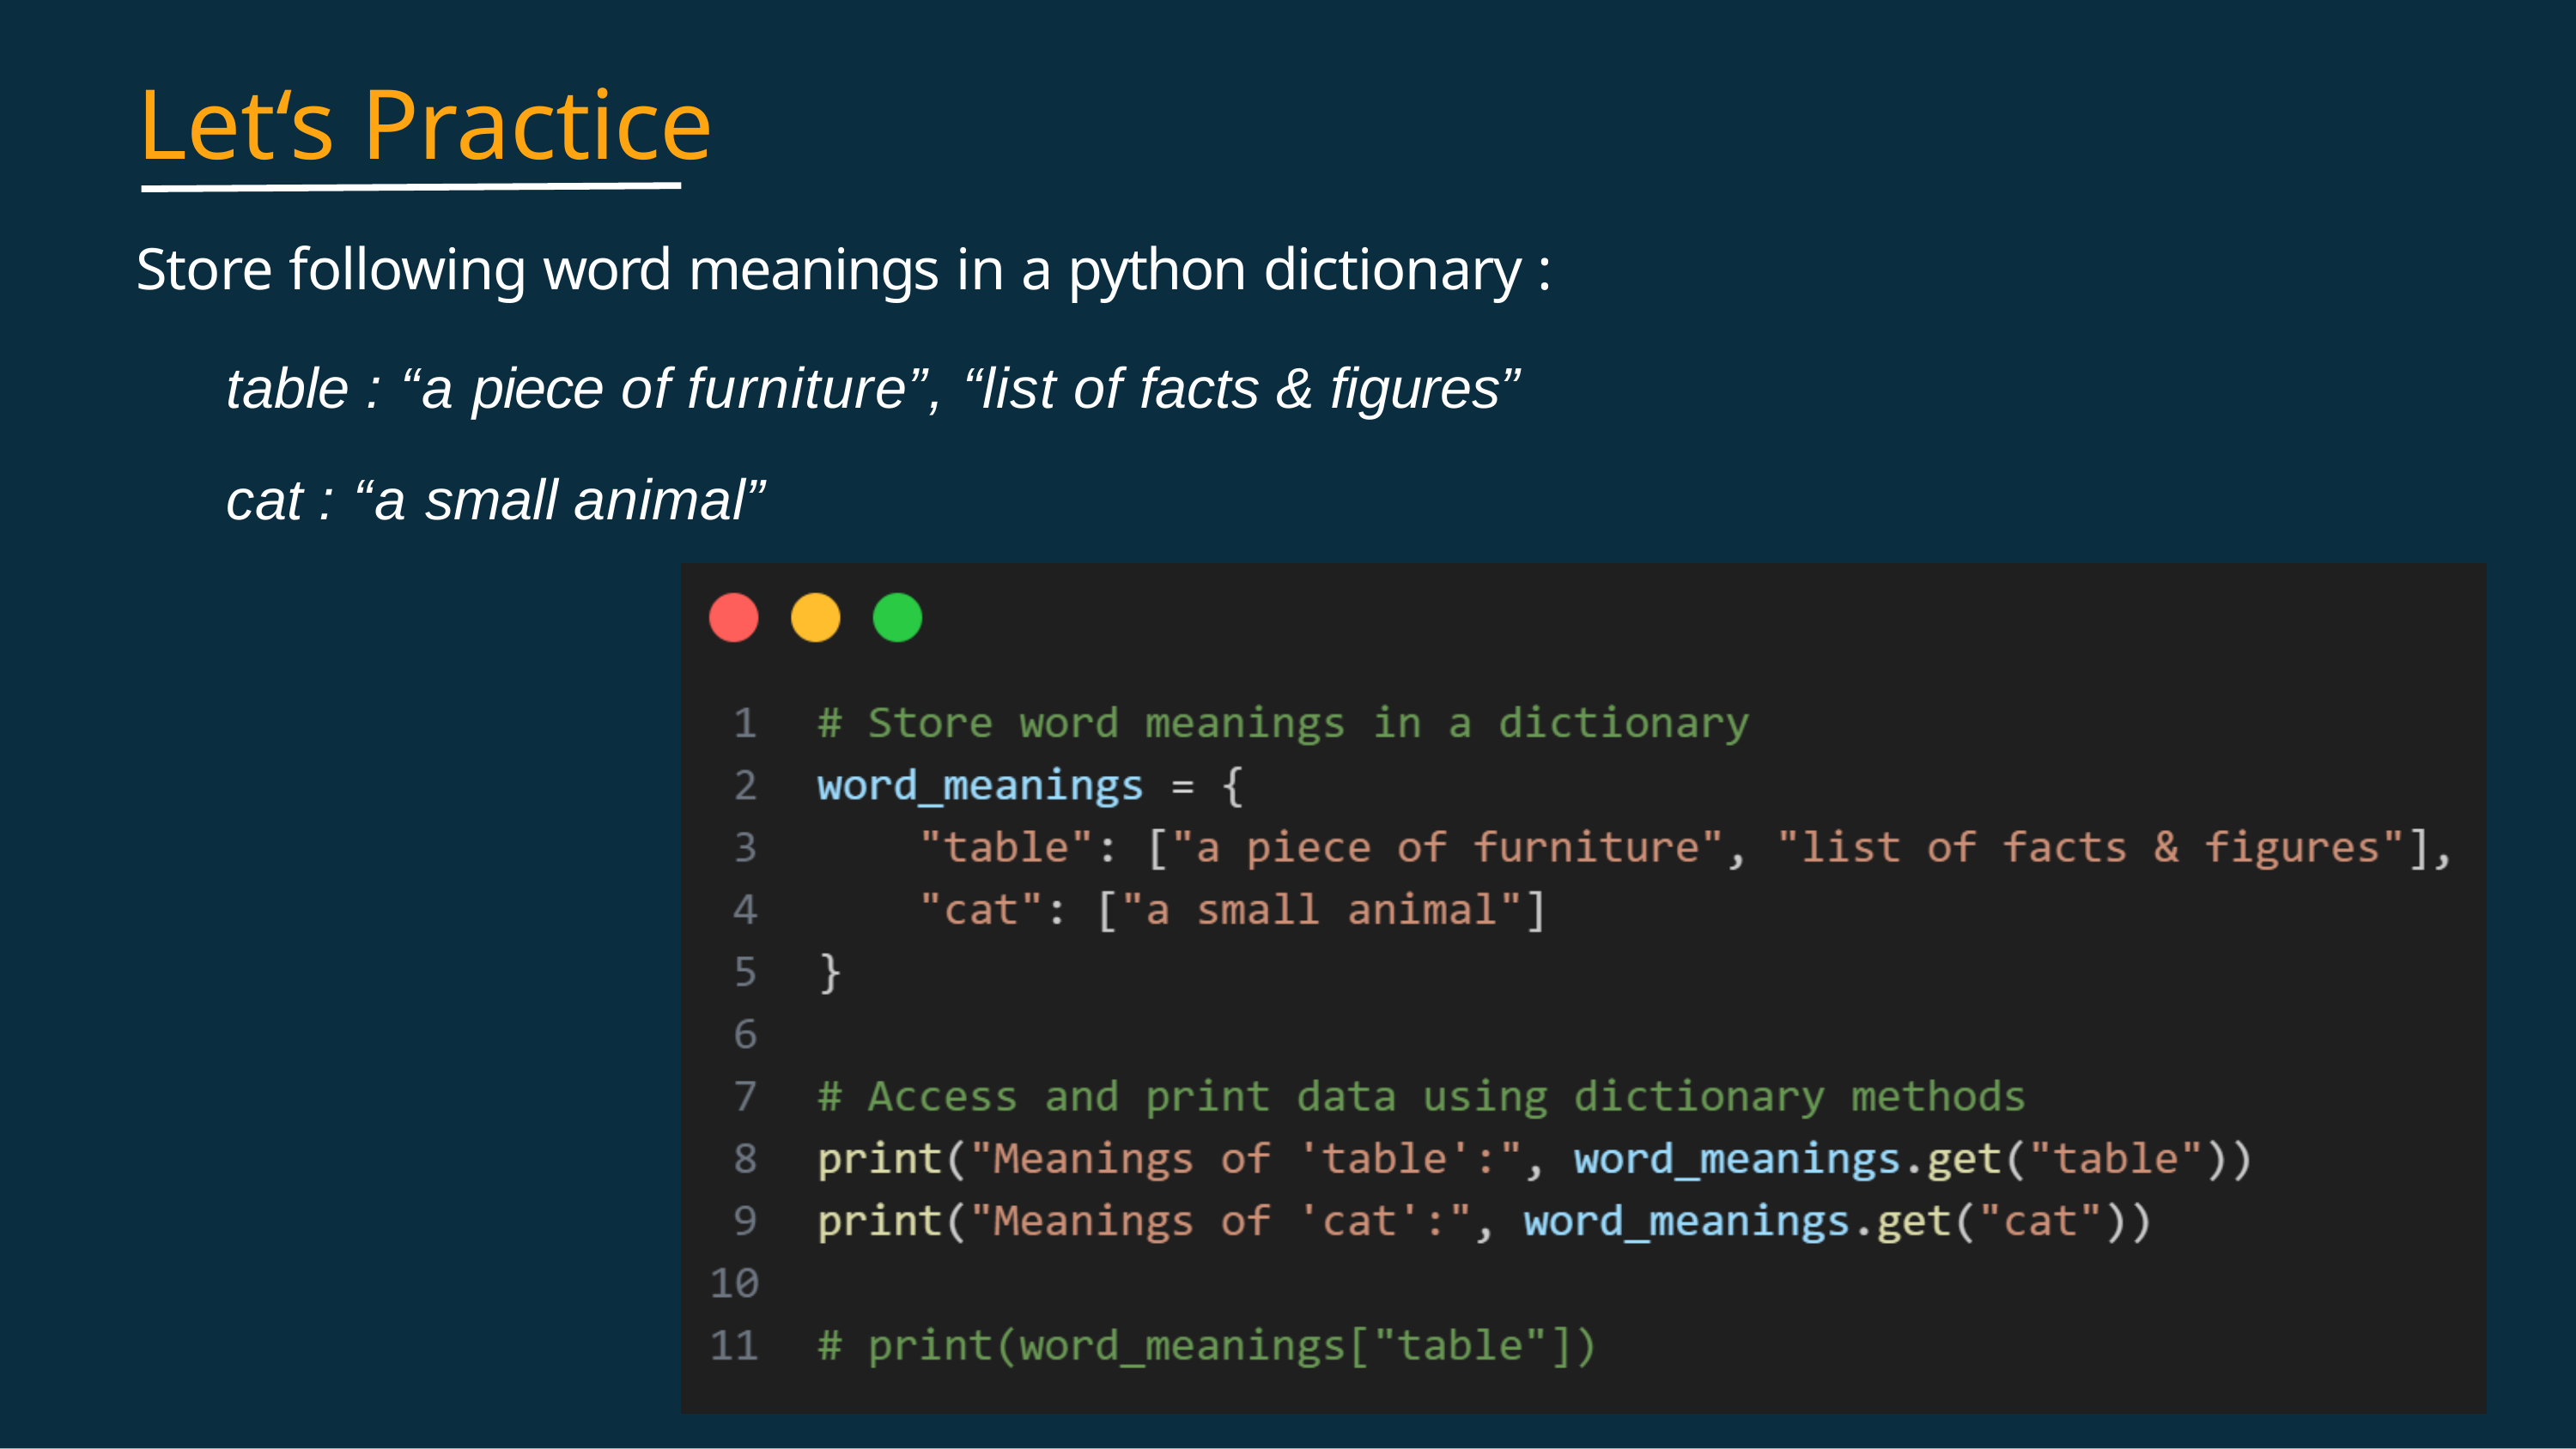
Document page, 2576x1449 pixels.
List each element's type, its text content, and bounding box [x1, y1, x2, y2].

title Let‘s Practice [134, 60, 951, 230]
picture [681, 563, 2488, 1415]
text_box Store following word meanings in a python dictionary : table : “a piece of furniture”, “list of facts & figures” cat : “a small animal” [134, 230, 2148, 694]
